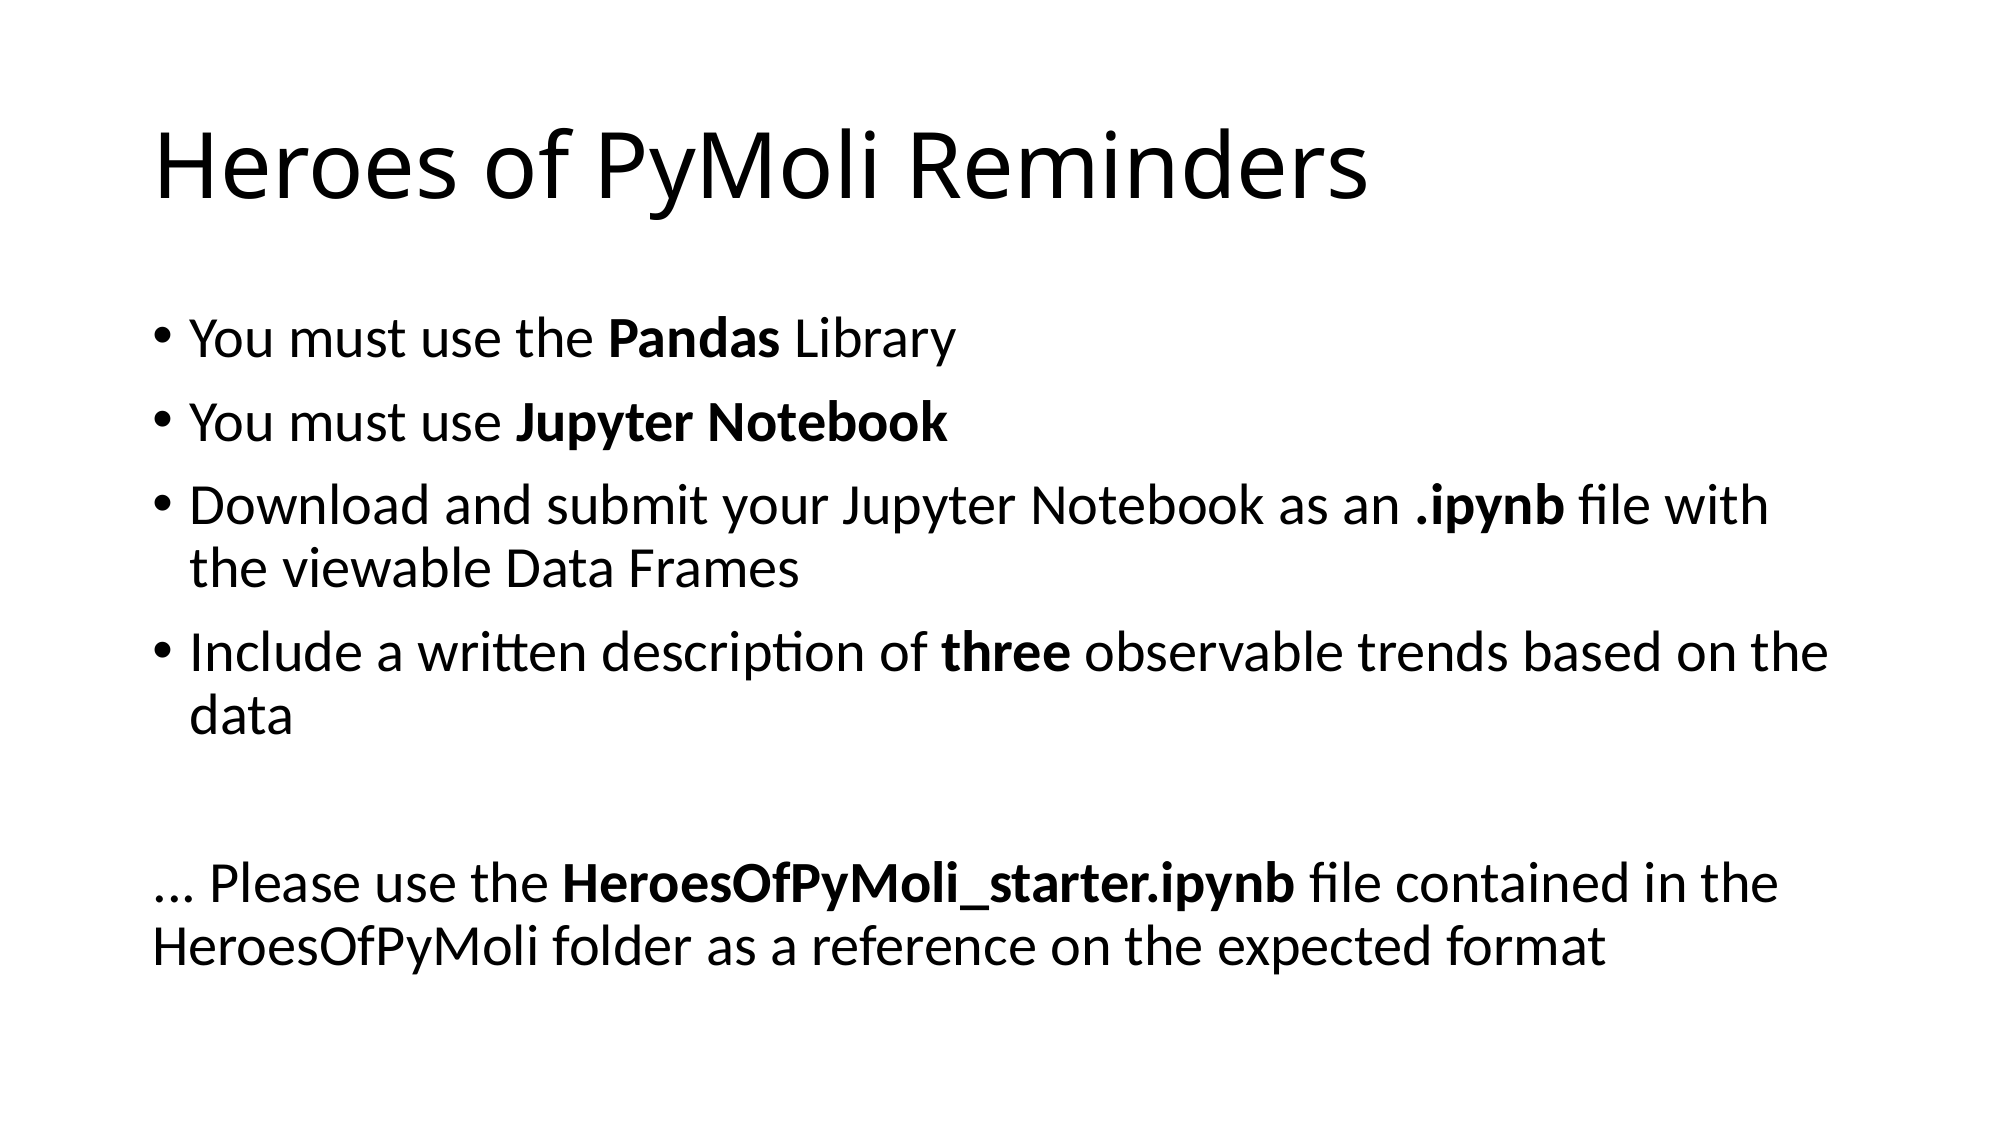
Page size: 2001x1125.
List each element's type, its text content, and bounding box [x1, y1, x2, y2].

title Heroes of PyMoli Reminders [137, 59, 1863, 278]
list You must use the Pandas Library You must use Jupyter Notebook Download and submit your Jupyter Notebook as an .ipynb file with the viewable Data Frames Include a written description of three observable trends based on the data ... Please use the HeroesOfPyMoli_starter.ipynb file contained in the HeroesOfPyMoli folder as a reference on the expected format [137, 299, 1863, 1014]
